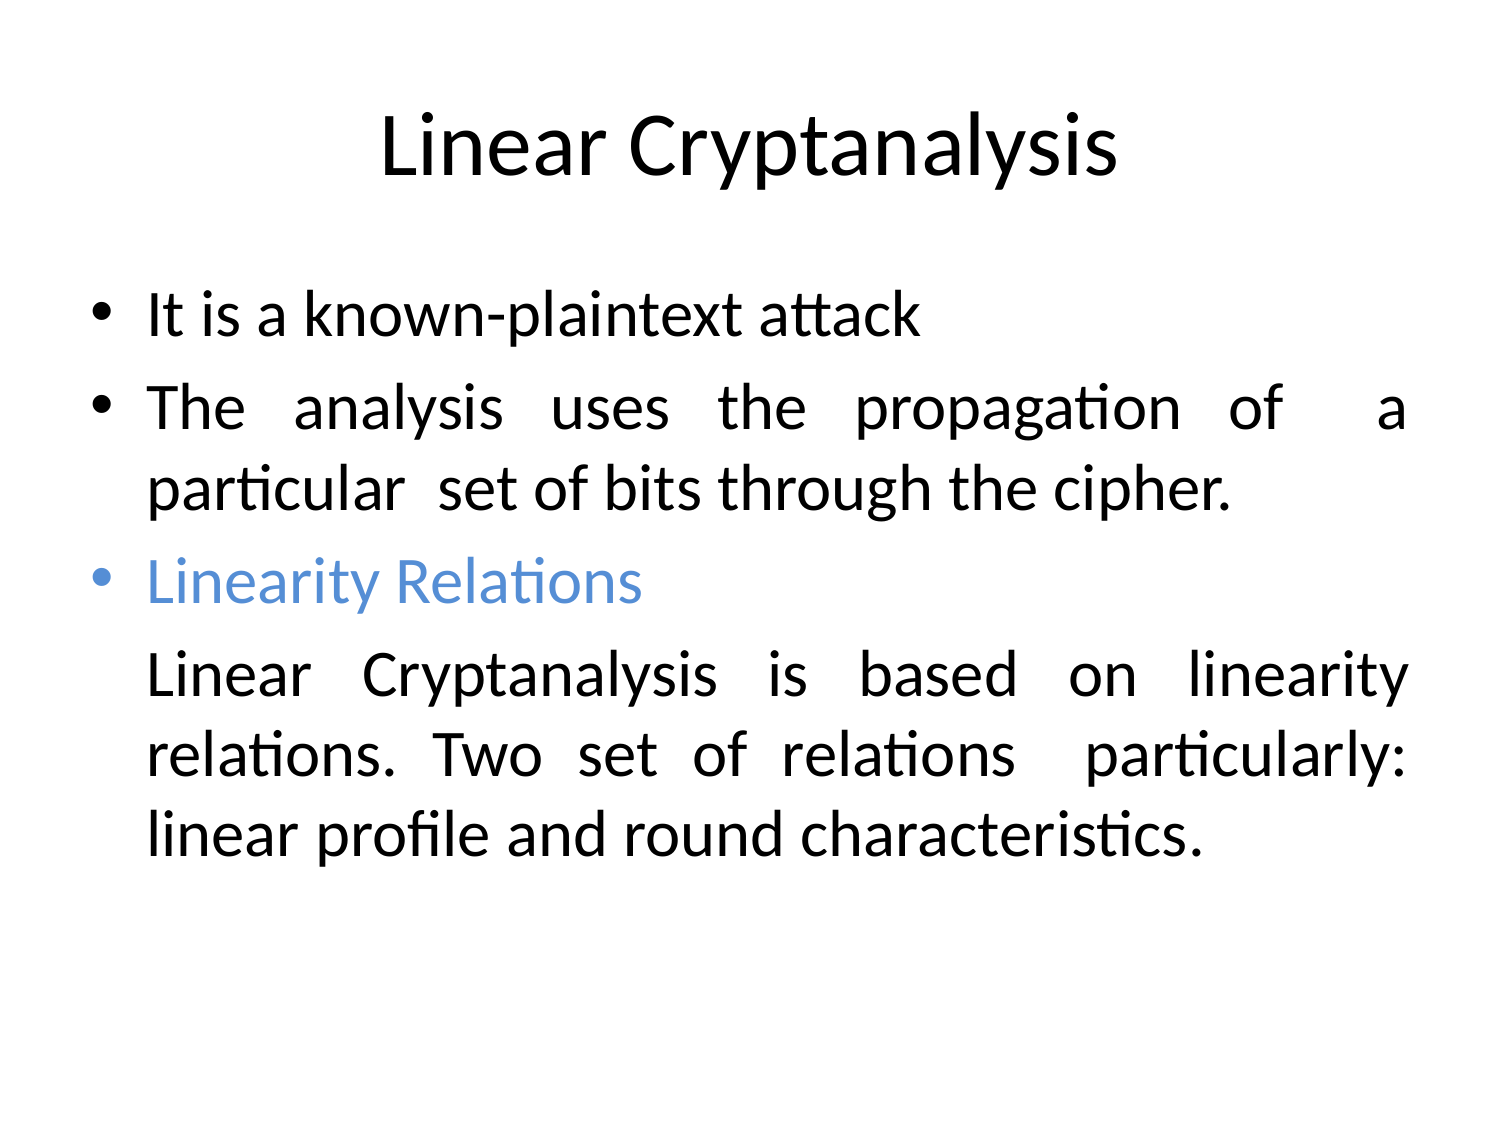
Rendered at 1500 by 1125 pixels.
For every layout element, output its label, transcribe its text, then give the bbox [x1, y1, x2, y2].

title Linear Cryptanalysis [75, 45, 1425, 233]
list It is a known-plaintext attack The analysis uses the propagation of a particular set of bits through the cipher. Linearity Relations Linear Cryptanalysis is based on linearity relations. Two set of relations particularly: linear profile and round characteristics. [75, 262, 1425, 1005]
